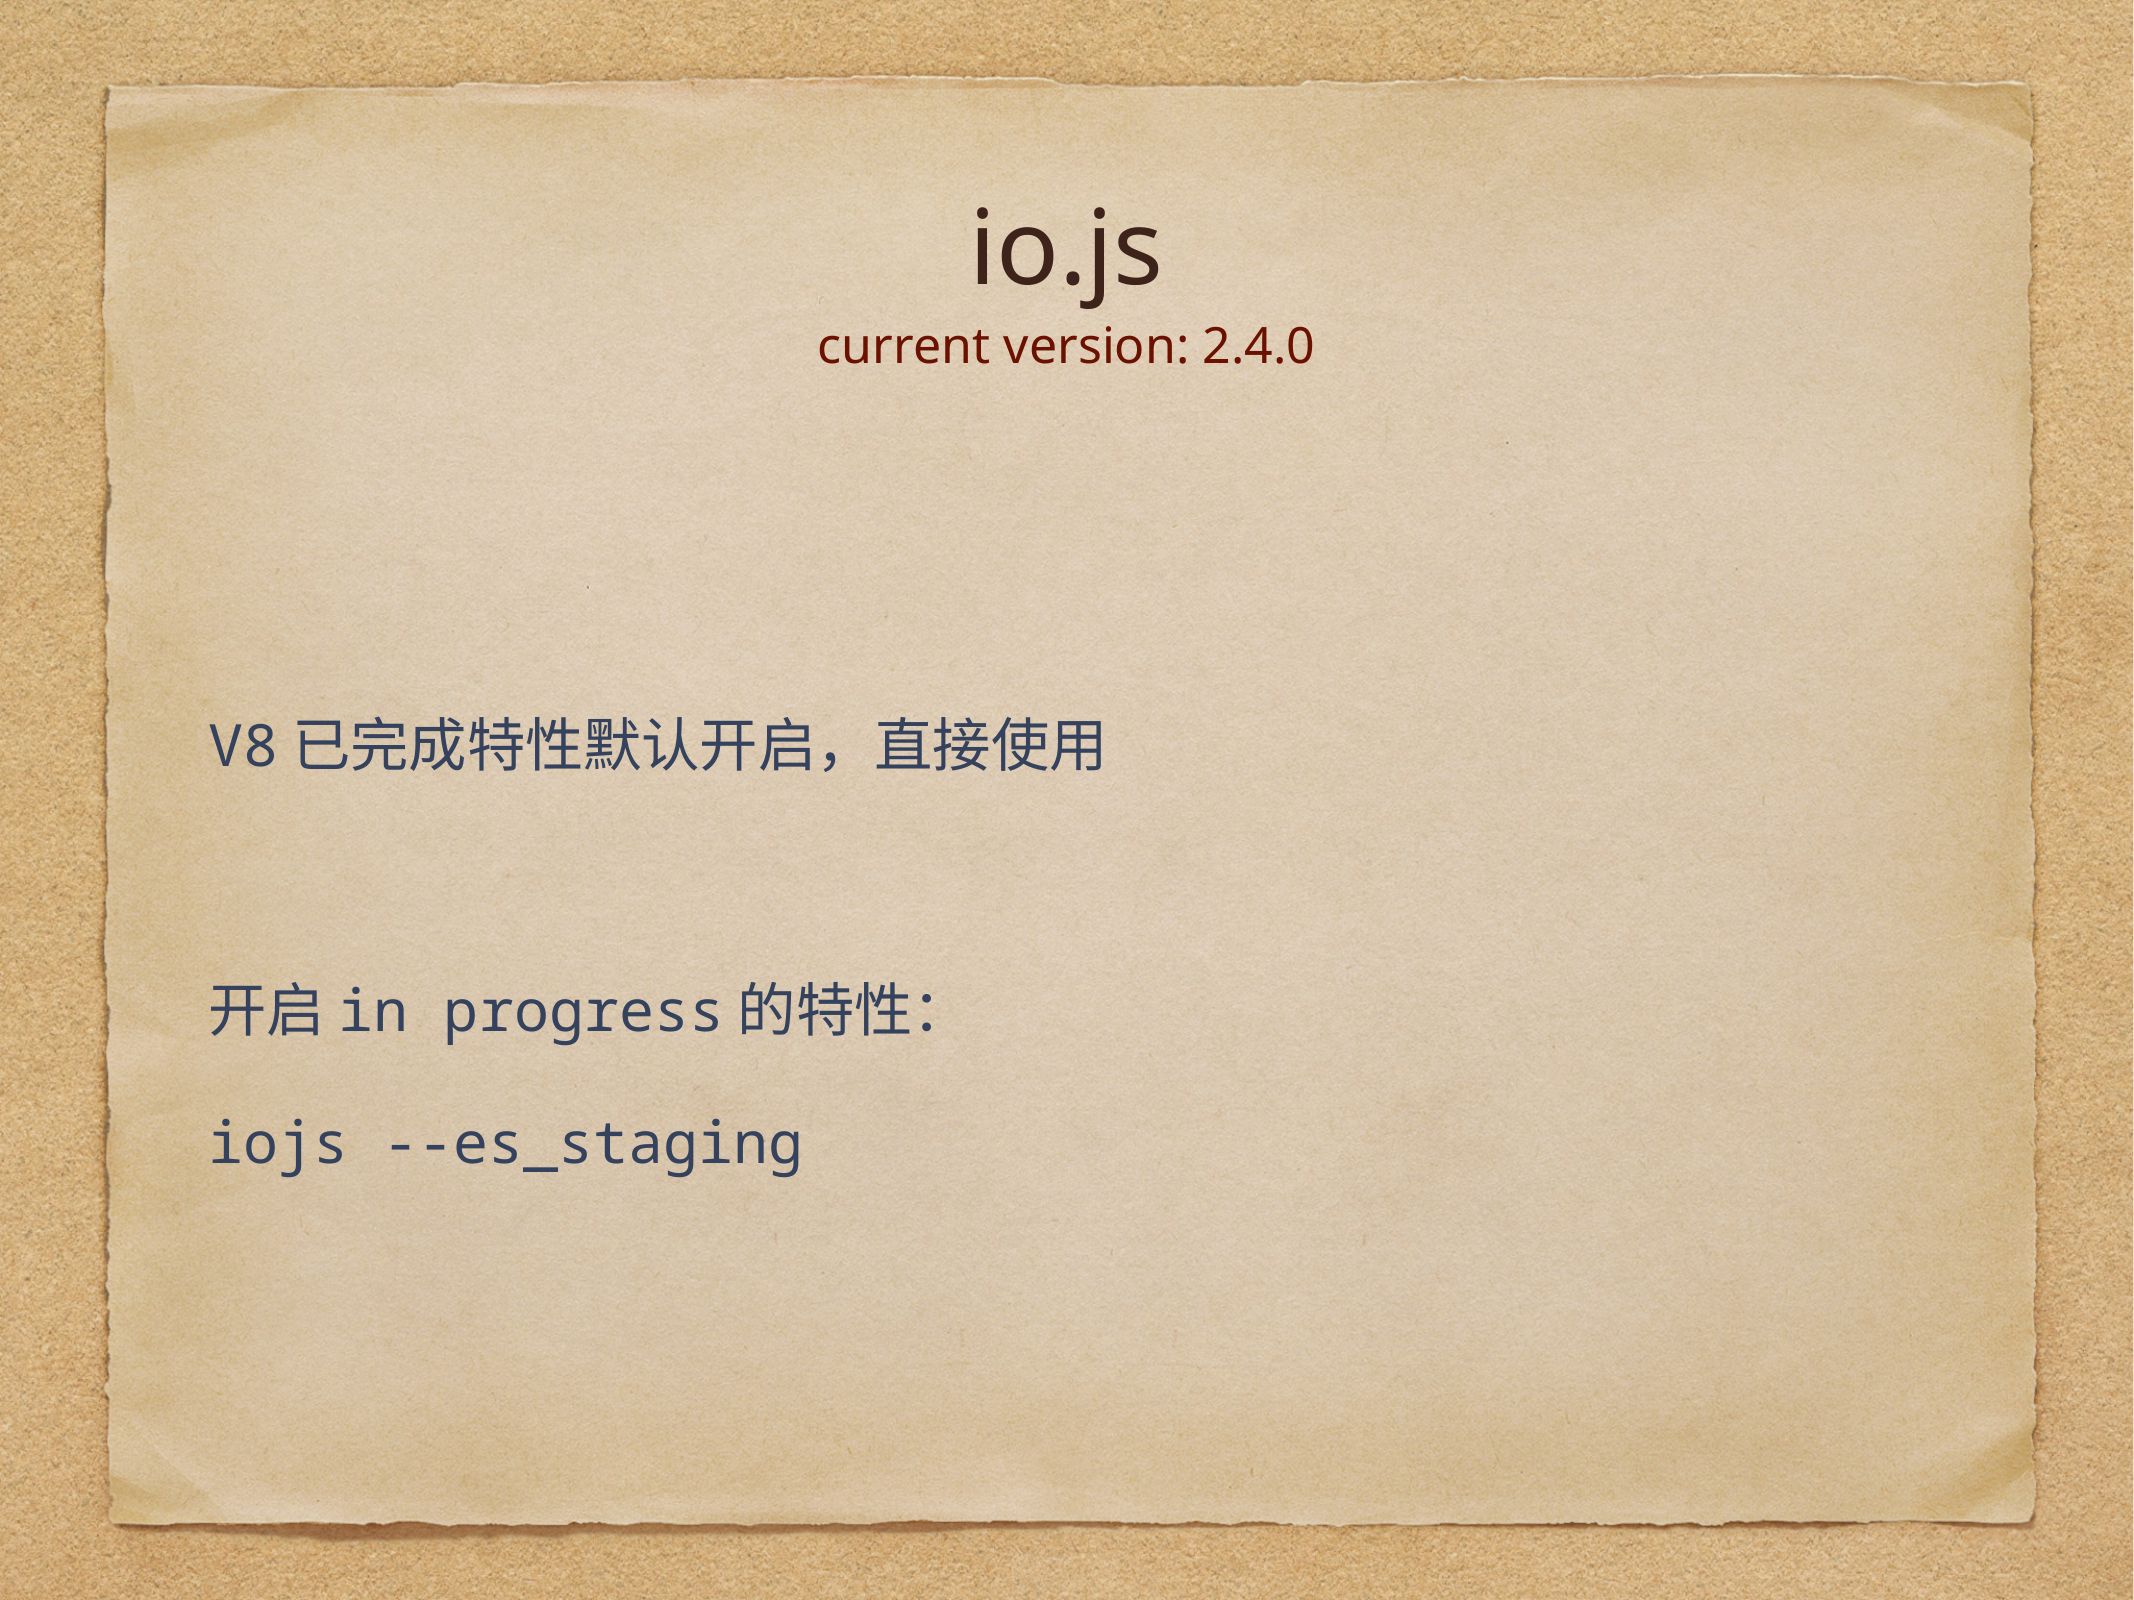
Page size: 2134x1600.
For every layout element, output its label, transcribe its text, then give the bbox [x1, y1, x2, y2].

list V8已完成特性默认开启，直接使用 开启in progress的特性： iojs --es_staging [207, 461, 1926, 1422]
picture [0, 0, 2134, 1600]
title io.js current version: 2.4.0 [207, 103, 1926, 451]
